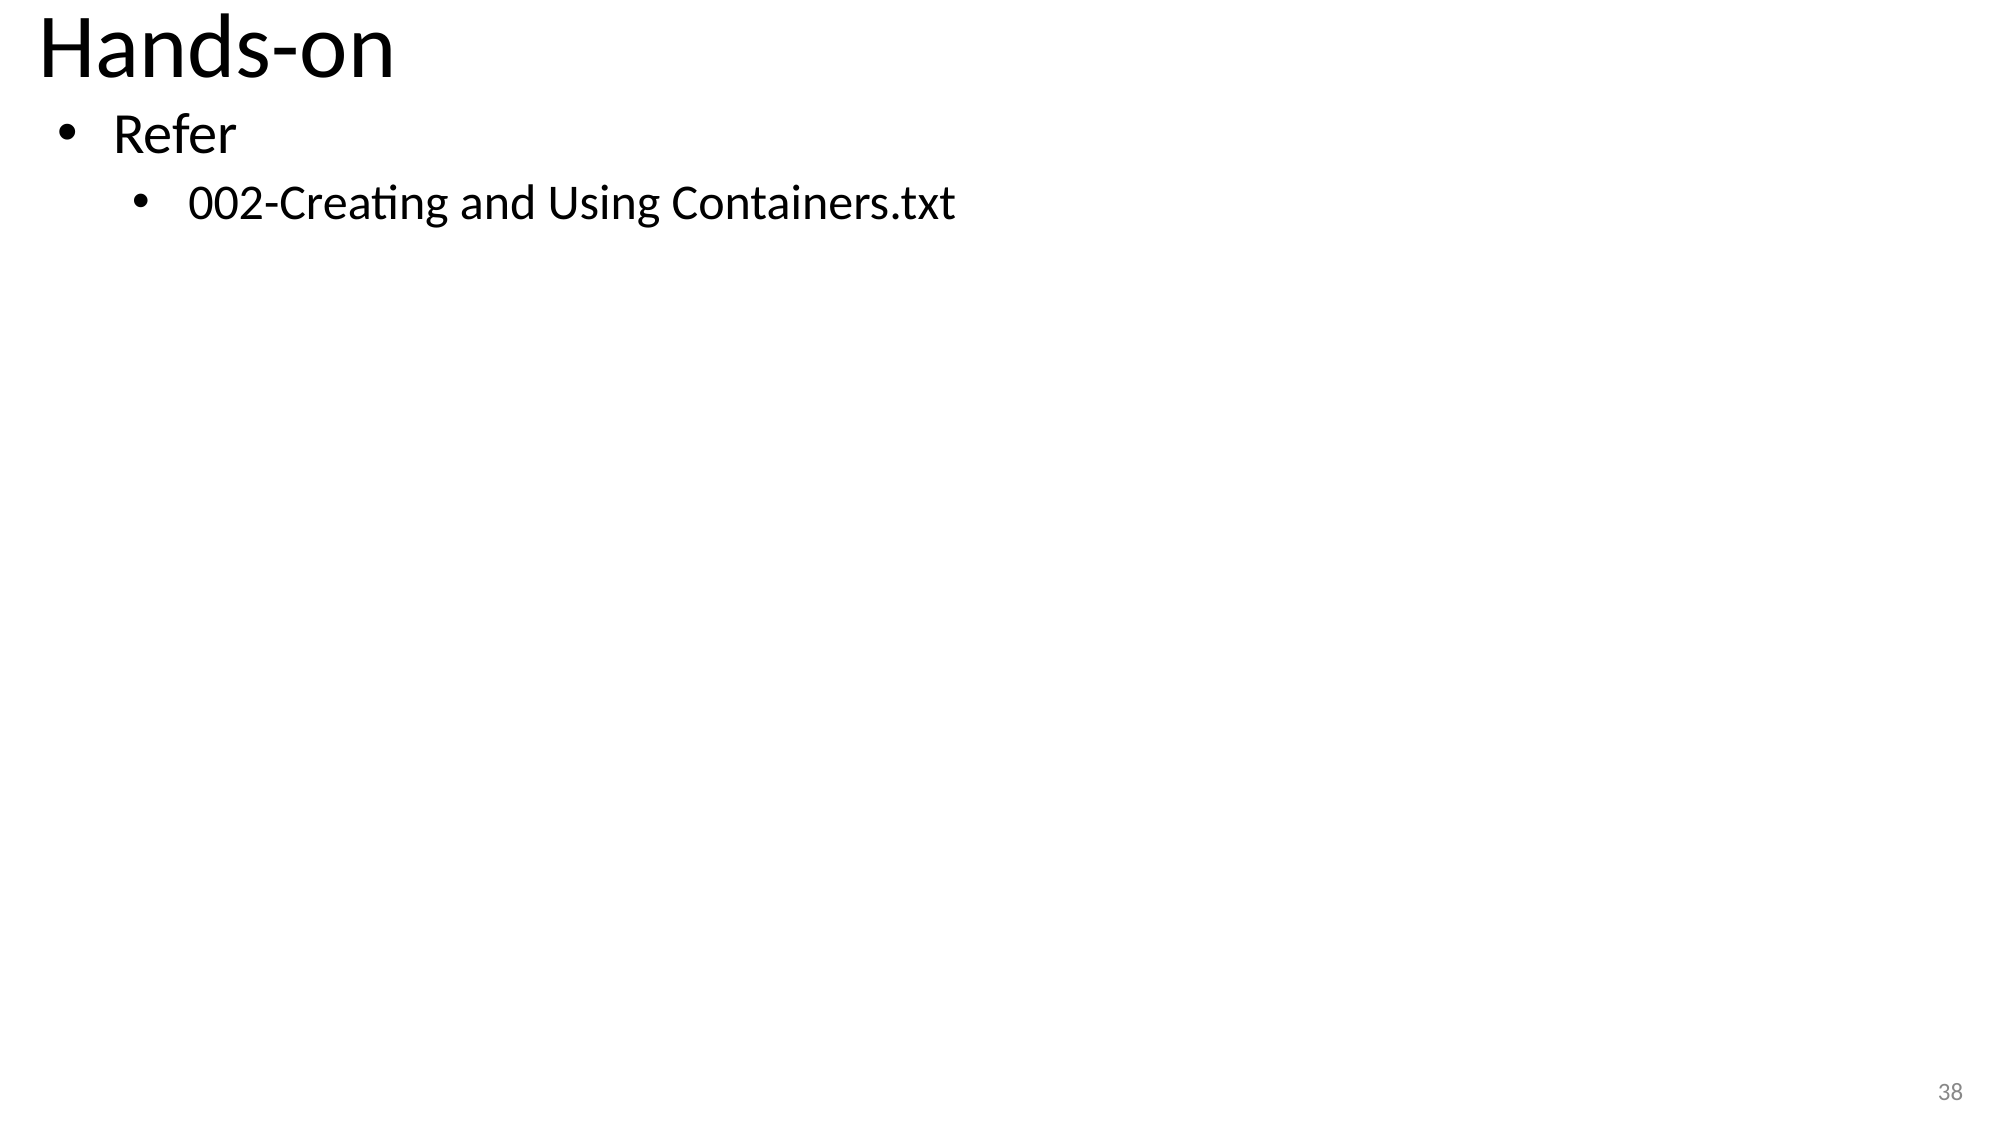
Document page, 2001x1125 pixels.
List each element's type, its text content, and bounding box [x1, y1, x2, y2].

list Refer 002-Creating and Using Containers.txt [23, 95, 1979, 1061]
title Hands-on [23, 0, 1979, 95]
slide_number 38 [1859, 1060, 1979, 1121]
